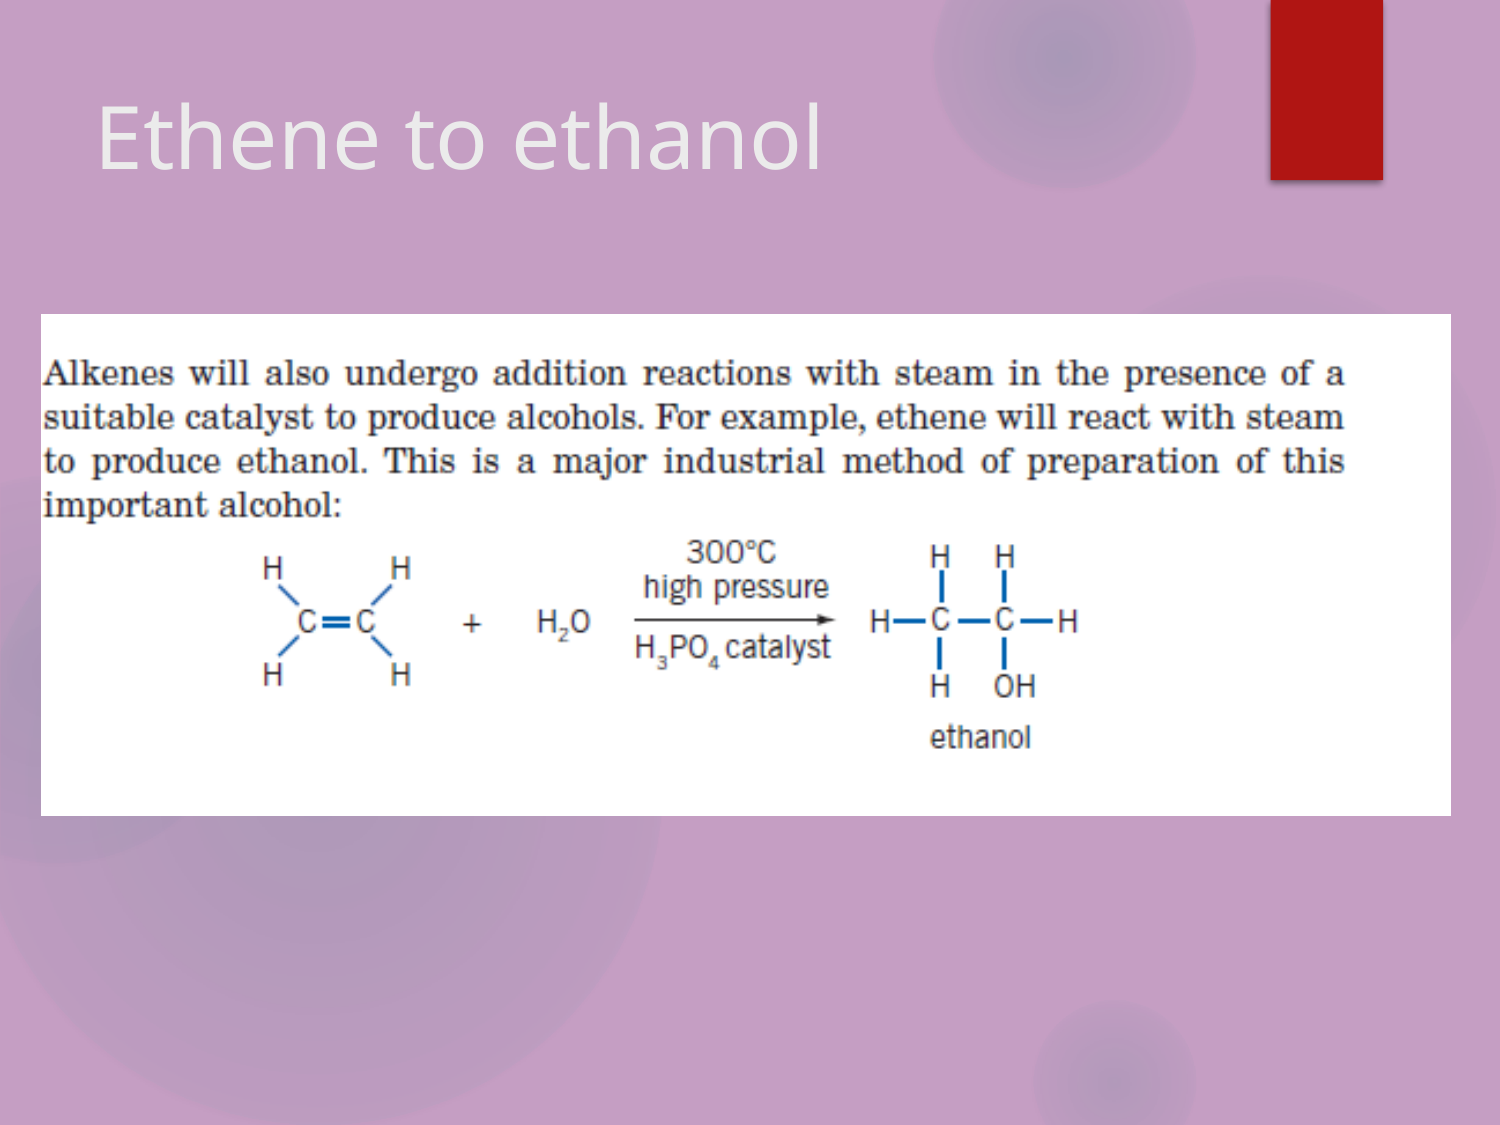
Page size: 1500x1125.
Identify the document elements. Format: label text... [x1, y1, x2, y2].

title Ethene to ethanol [79, 74, 1237, 304]
picture [40, 314, 1451, 816]
